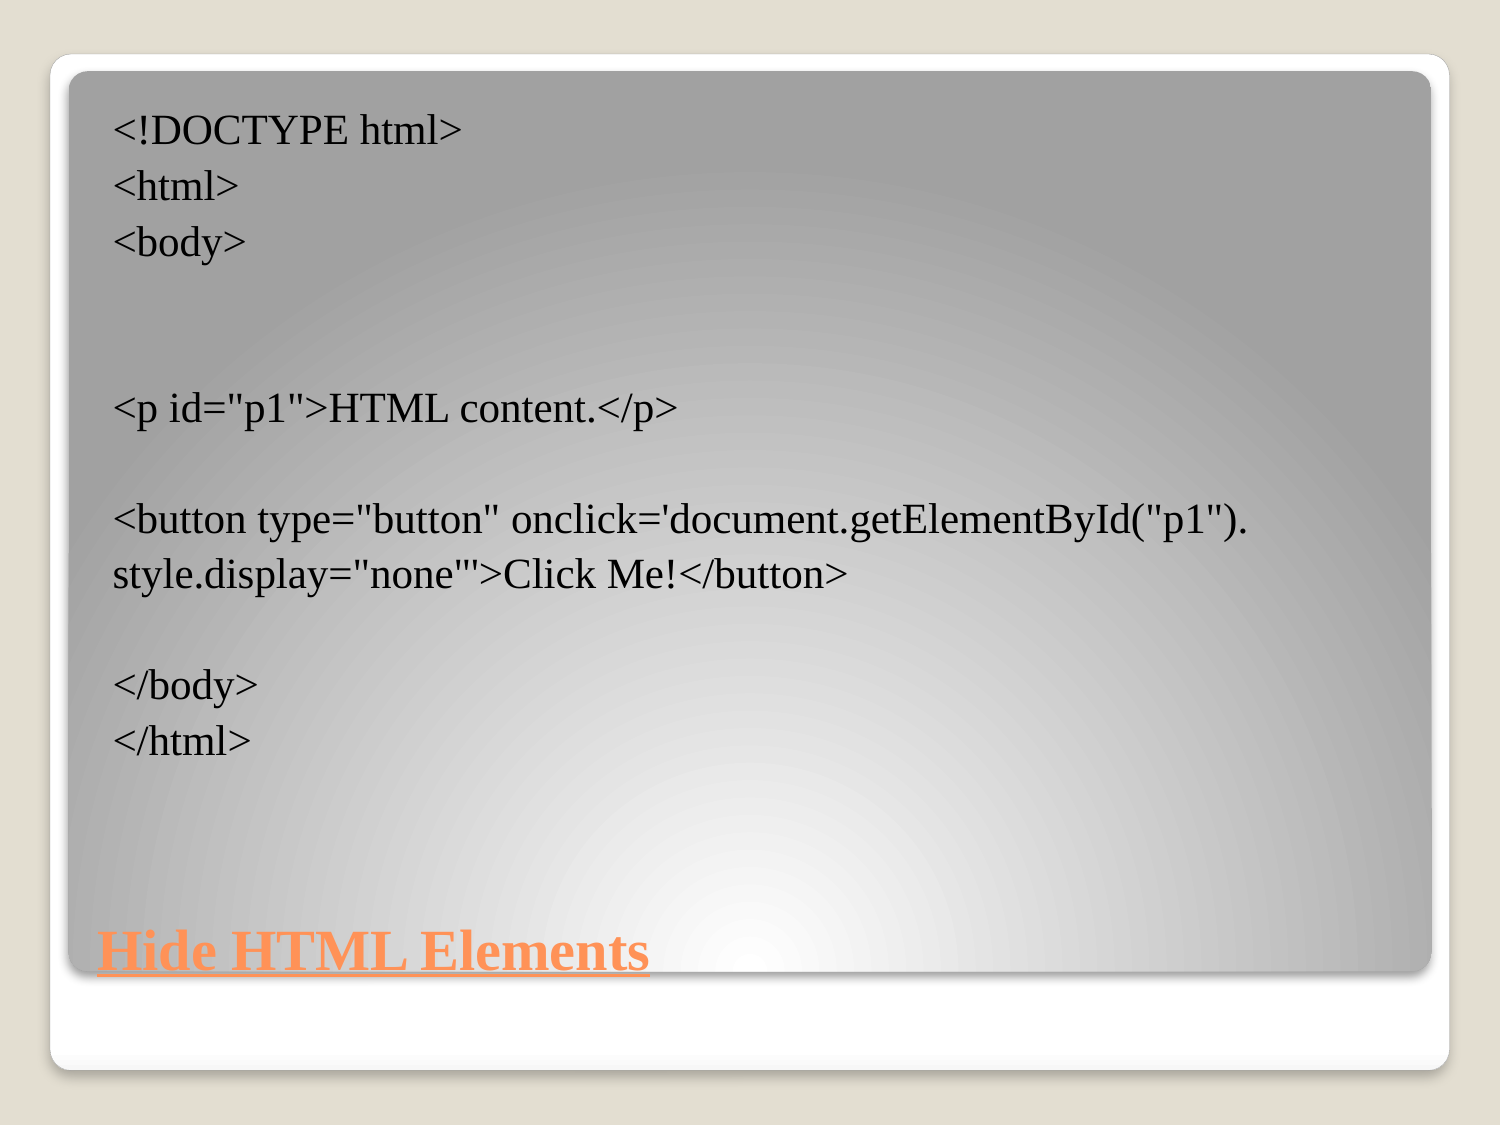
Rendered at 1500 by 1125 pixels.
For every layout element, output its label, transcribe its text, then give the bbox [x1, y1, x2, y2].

list <!DOCTYPE html> <html> <body> <p id="p1">HTML content.</p> <button type="button" onclick='document.getElementById("p1"). style.display="none"'>Click Me!</button> </body> </html> [82, 86, 1425, 774]
title Hide HTML Elements [82, 817, 1425, 990]
